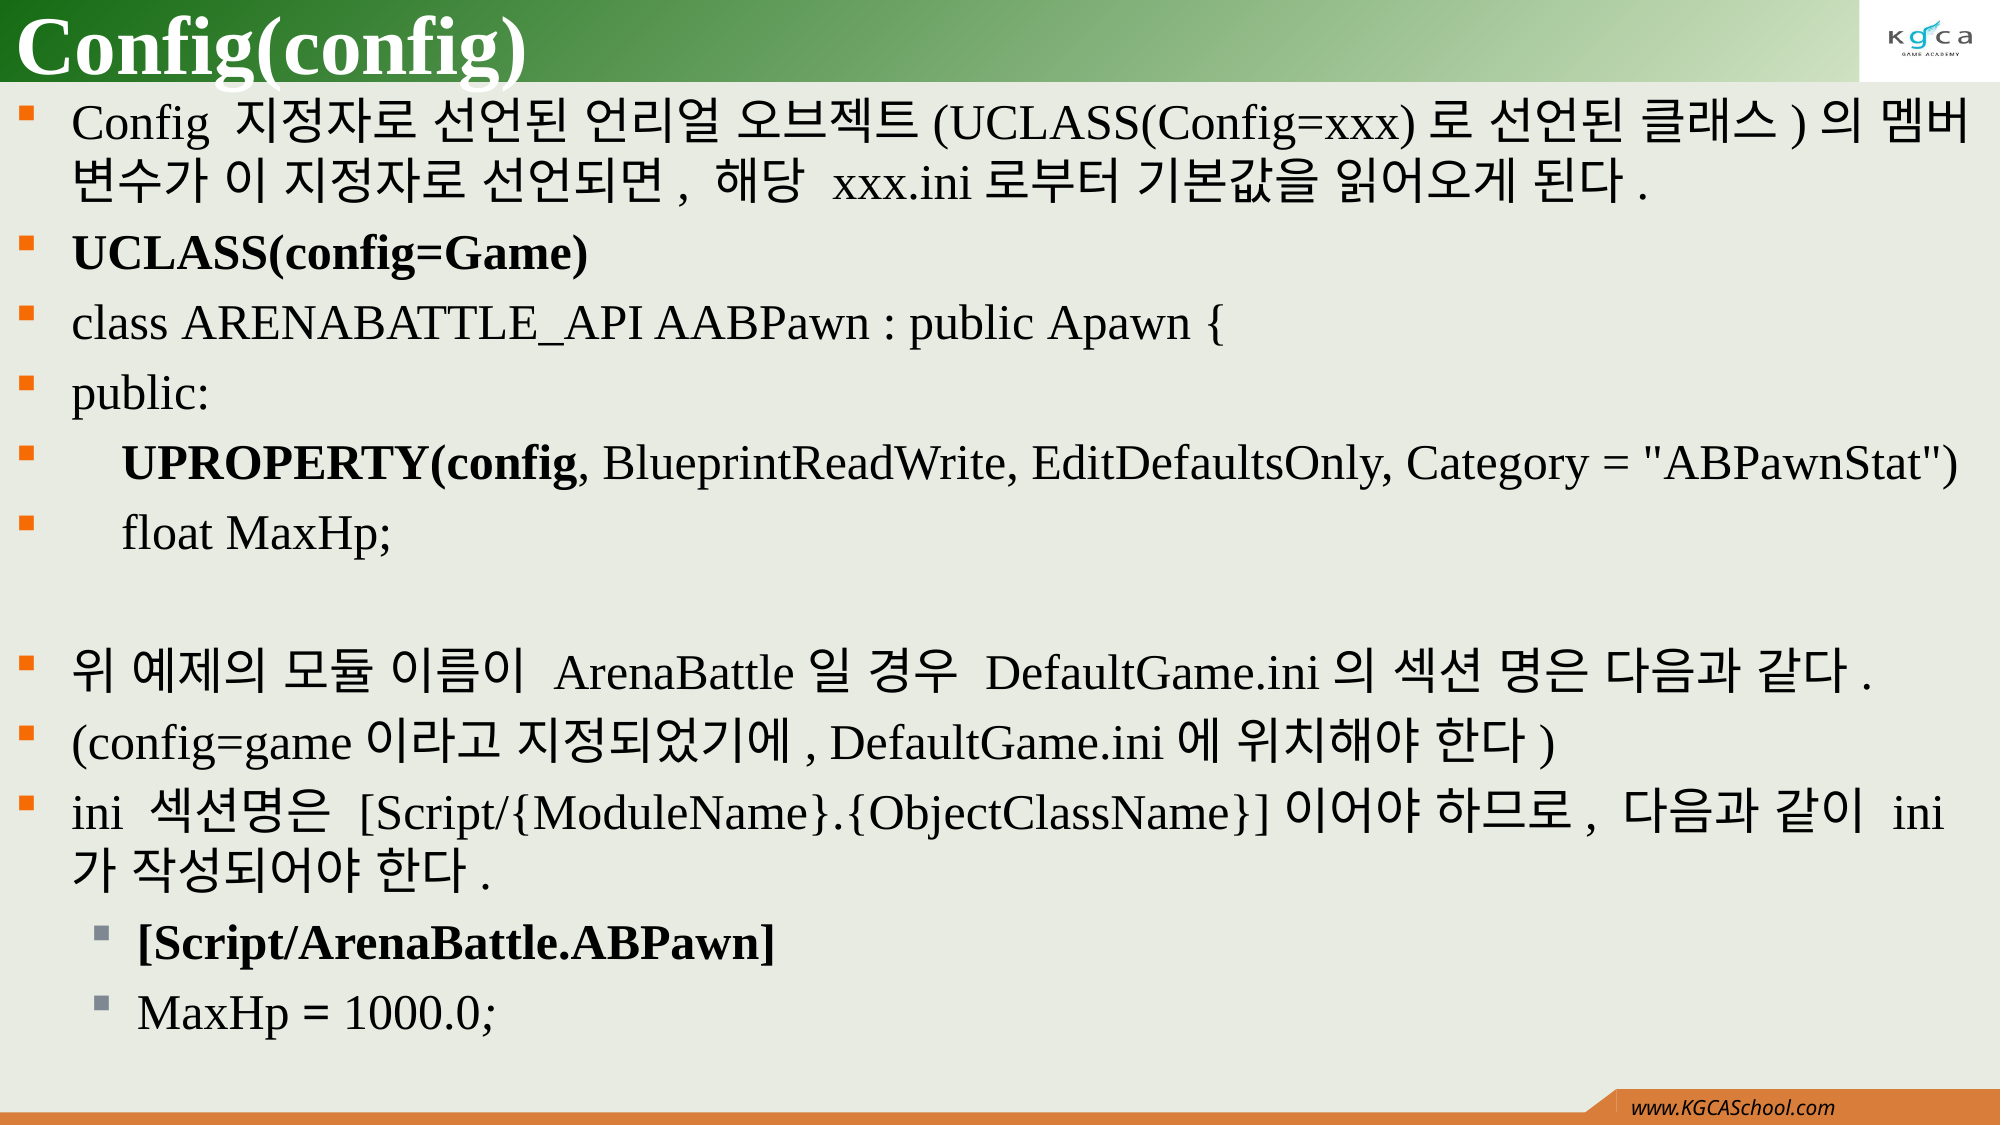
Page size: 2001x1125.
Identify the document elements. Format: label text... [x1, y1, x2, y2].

picture [1859, 0, 2000, 81]
title Config(config) [0, 0, 1266, 83]
list Config 지정자로 선언된 언리얼 오브젝트(UCLASS(Config=xxx)로 선언된 클래스)의 멤버 변수가 이 지정자로 선언되면, 해당 xxx.ini로부터 기본값을 읽어오게 된다. UCLASS(config=Game) class ARENABATTLE_API AABPawn : public Apawn { public: UPROPERTY(config, BlueprintReadWrite, EditDefaultsOnly, Category = "ABPawnStat") float MaxHp; 위 예제의 모듈 이름이 ArenaBattle일 경우 DefaultGame.ini의 섹션 명은 다음과 같다. (config=game이라고 지정되었기에, DefaultGame.ini에 위치해야 한다) ini 섹션명은 [Script/{ModuleName}.{ObjectClassName}]이어야 하므로, 다음과 같이 ini가 작성되어야 한다. [Script/ArenaBattle.ABPawn] MaxHp = 1000.0; [0, 81, 2000, 1055]
